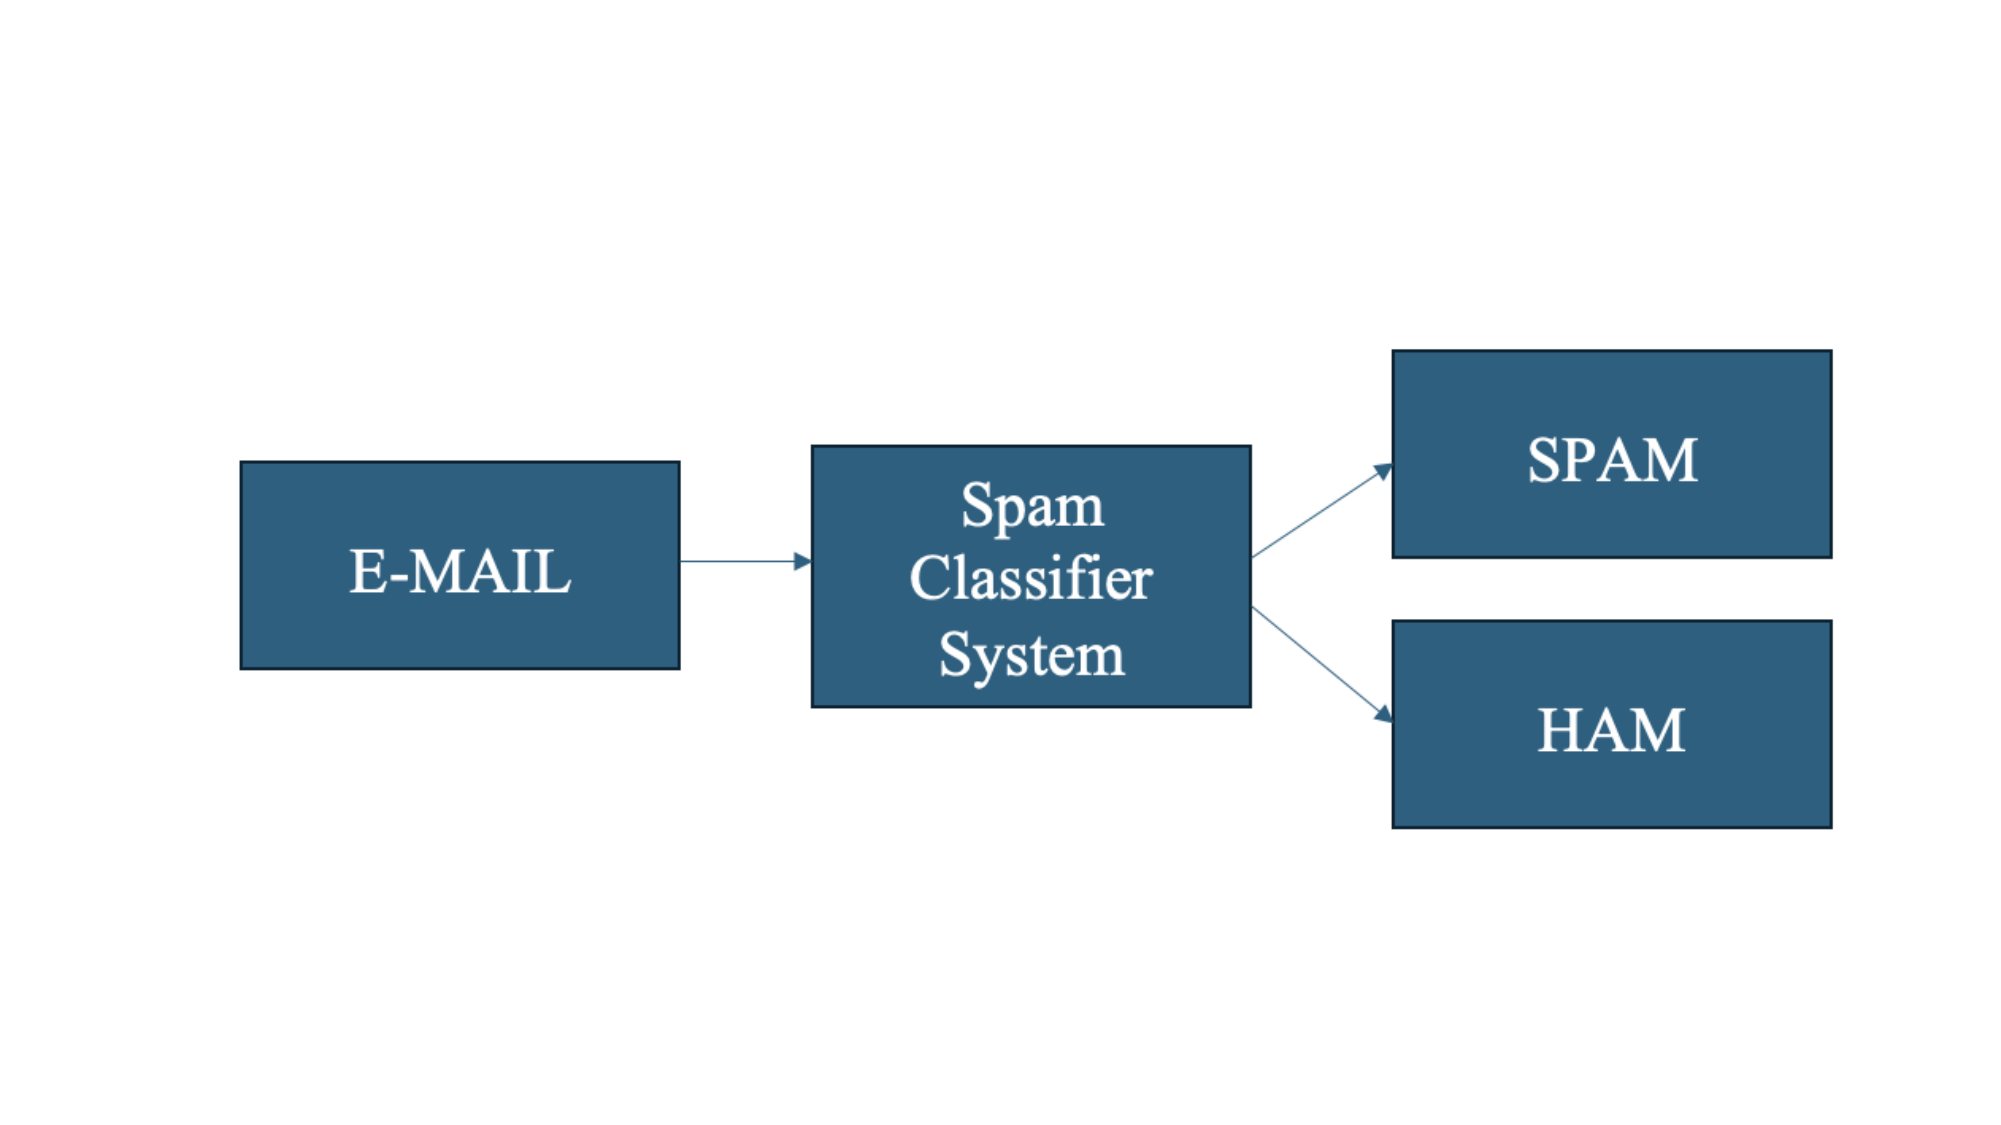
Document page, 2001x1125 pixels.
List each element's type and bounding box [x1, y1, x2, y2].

picture [105, 224, 1895, 901]
